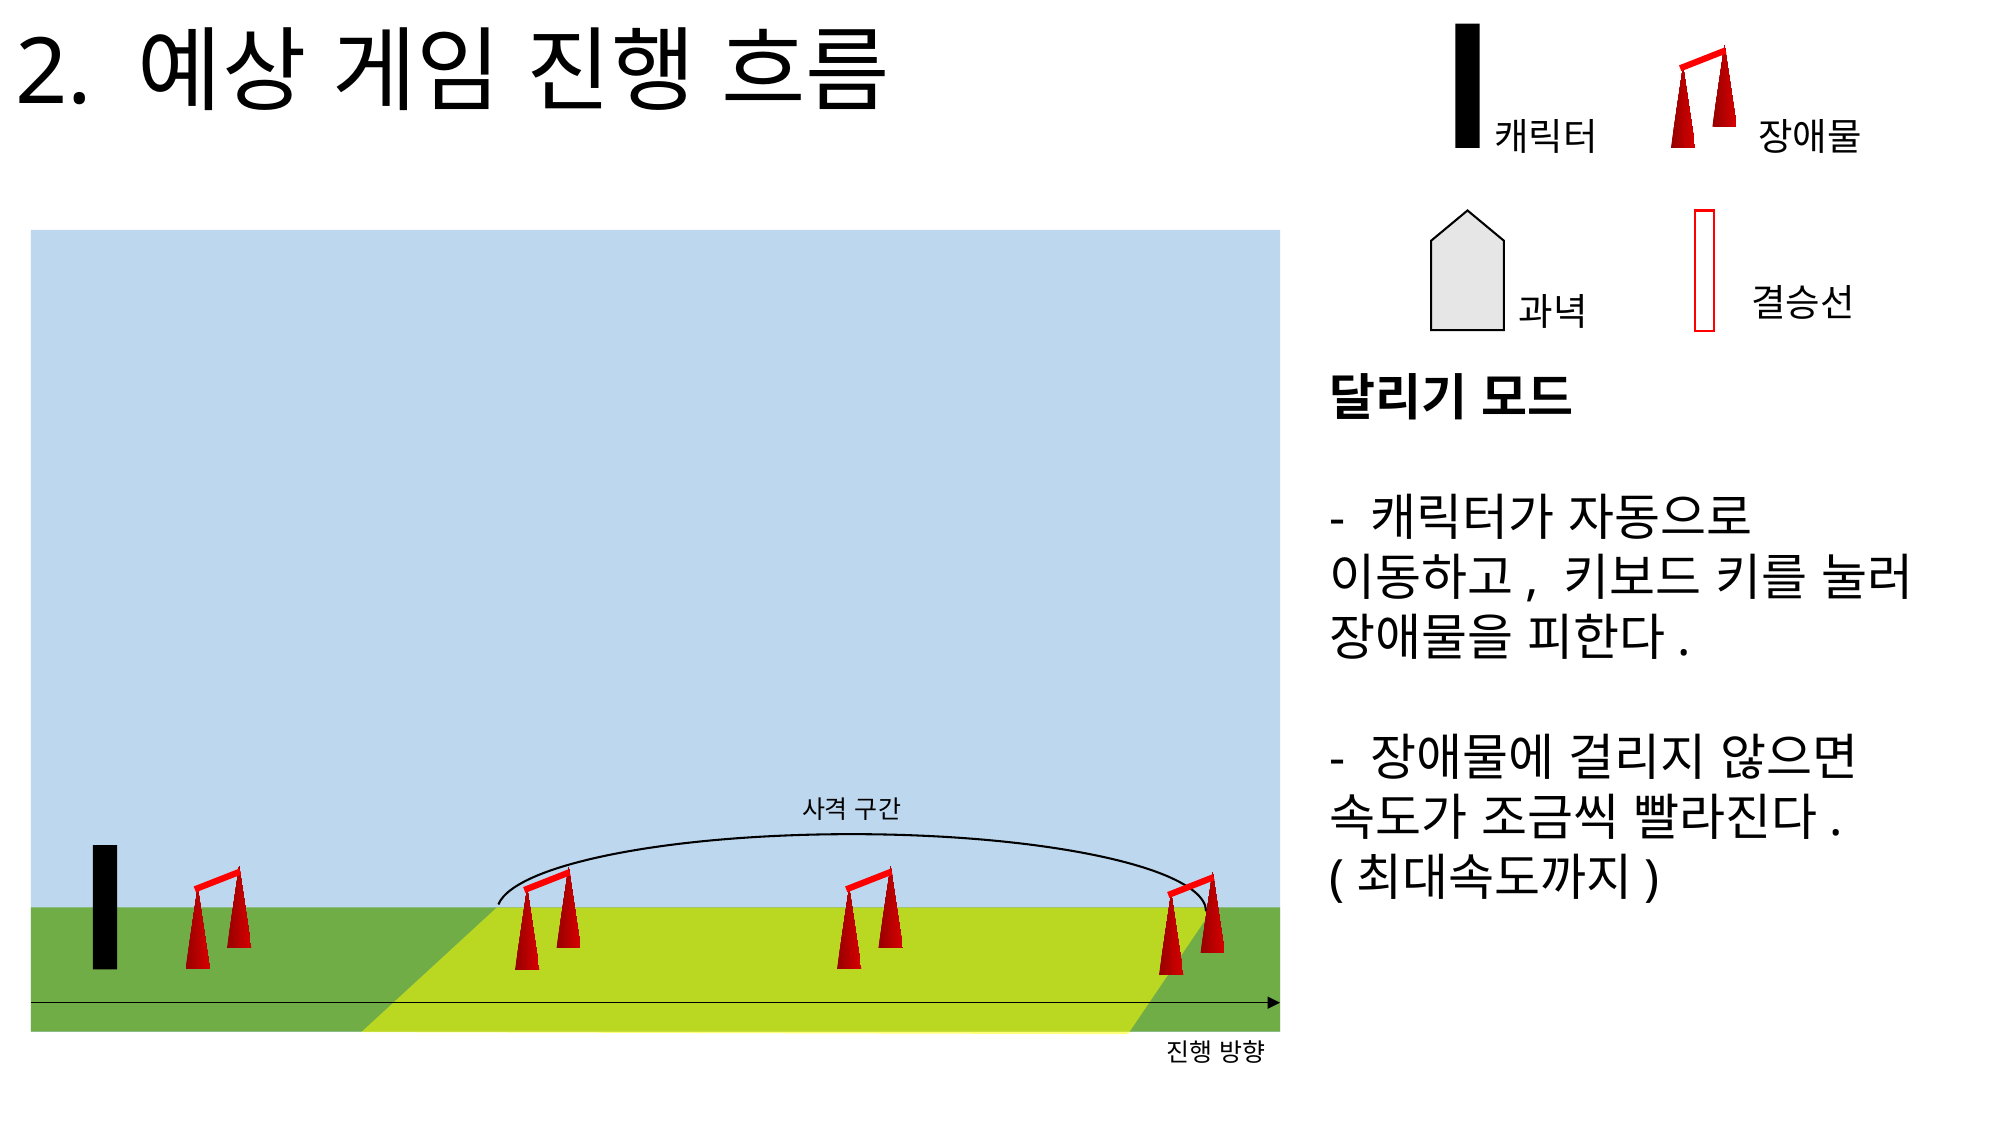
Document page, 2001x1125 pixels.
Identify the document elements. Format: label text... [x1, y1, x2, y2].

title 2. 예상 게임 진행 흐름 [0, 0, 1725, 183]
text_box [1431, 23, 1890, 341]
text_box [1159, 871, 1225, 975]
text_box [837, 866, 903, 970]
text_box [185, 866, 252, 970]
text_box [30, 1003, 1281, 1032]
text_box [30, 229, 1281, 1002]
text_box 진행 방향 [951, 1032, 1281, 1074]
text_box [515, 866, 581, 970]
text_box 달리기 모드 - 캐릭터가 자동으로 이동하고, 키보드 키를 눌러 장애물을 피한다. - 장애물에 걸리지 않으면 속도가 조금씩 빨라진다. (최대속도까지) [1314, 358, 1938, 914]
